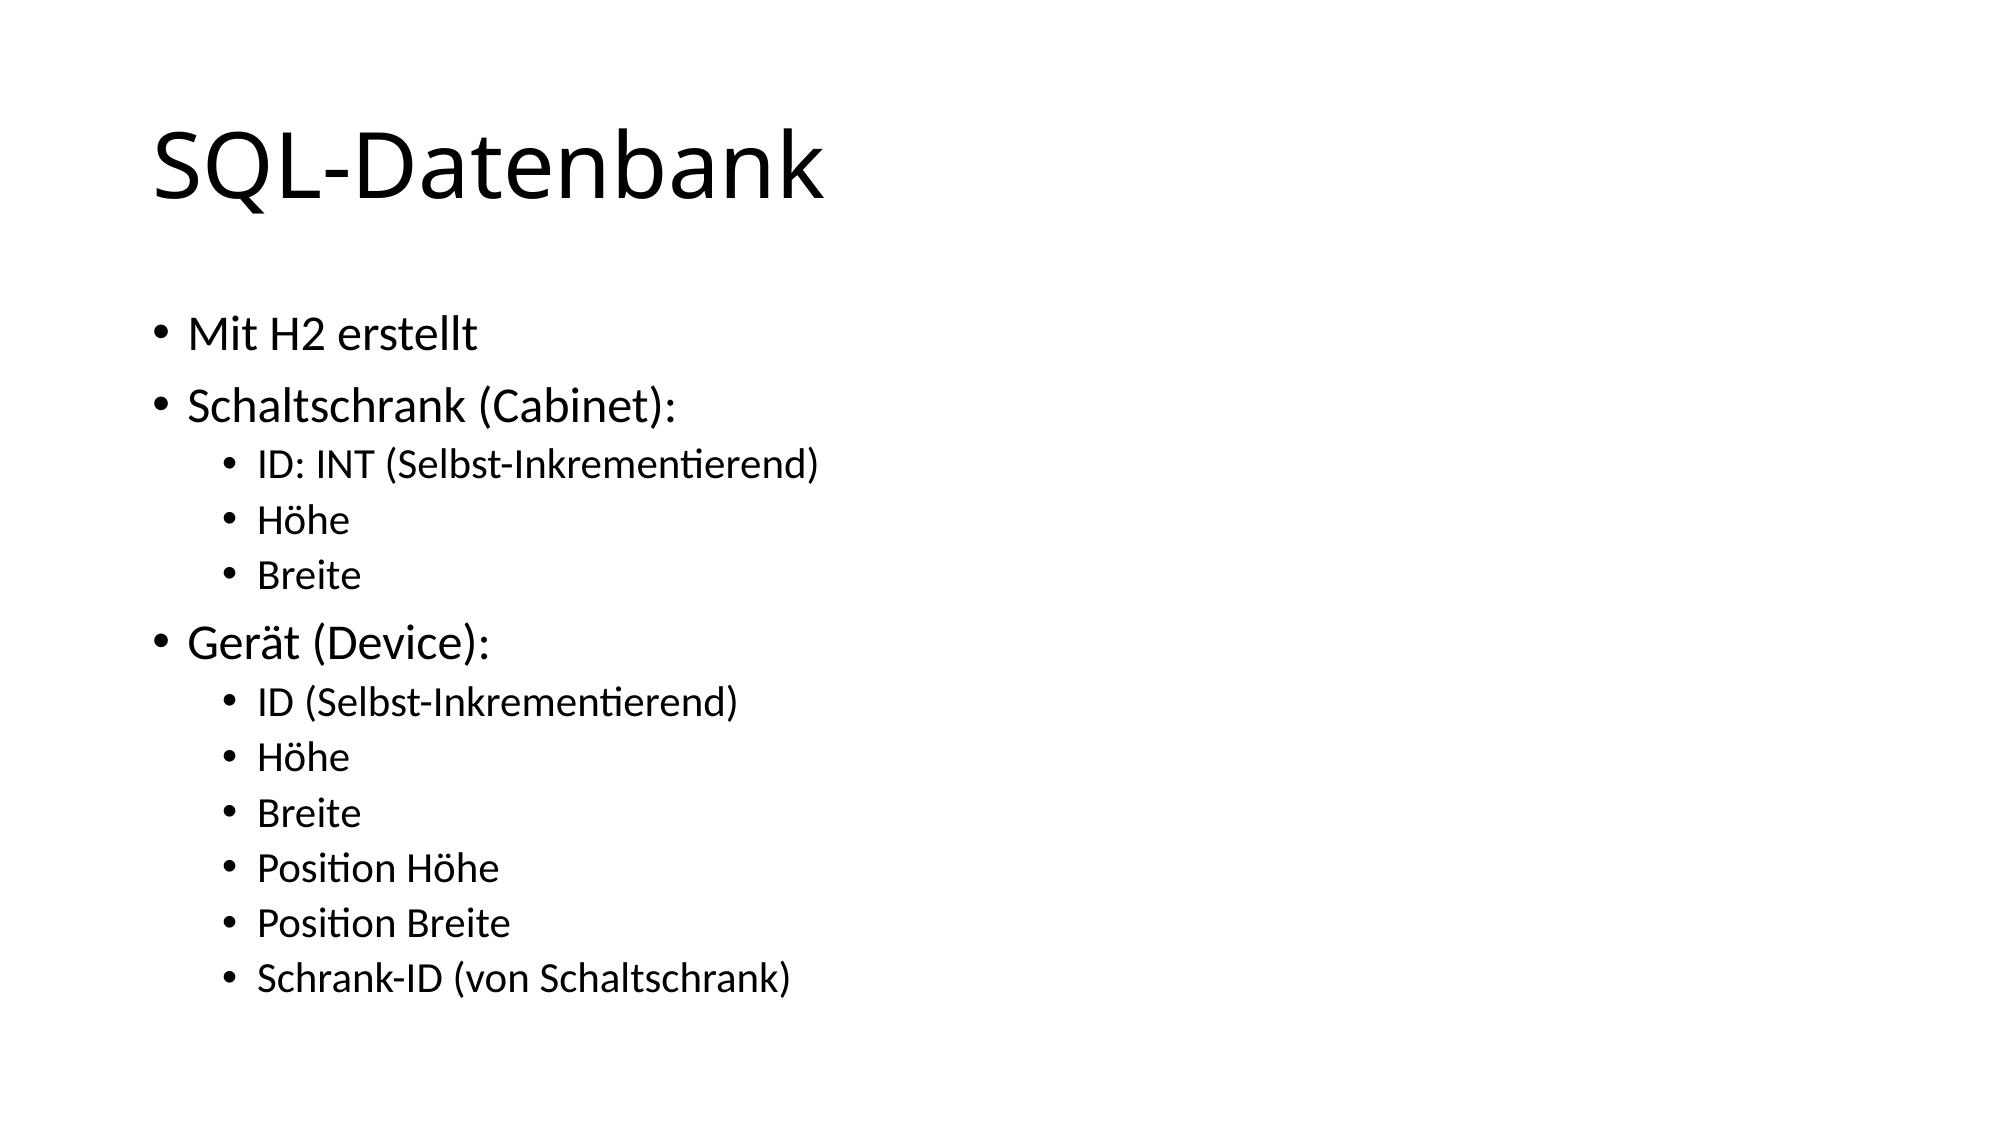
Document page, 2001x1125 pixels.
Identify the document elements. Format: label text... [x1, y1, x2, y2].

list Mit H2 erstellt Schaltschrank (Cabinet): ID: INT (Selbst-Inkrementierend) Höhe Breite Gerät (Device): ID (Selbst-Inkrementierend) Höhe Breite Position Höhe Position Breite Schrank-ID (von Schaltschrank) [137, 299, 1863, 1014]
title SQL-Datenbank [137, 59, 1863, 278]
